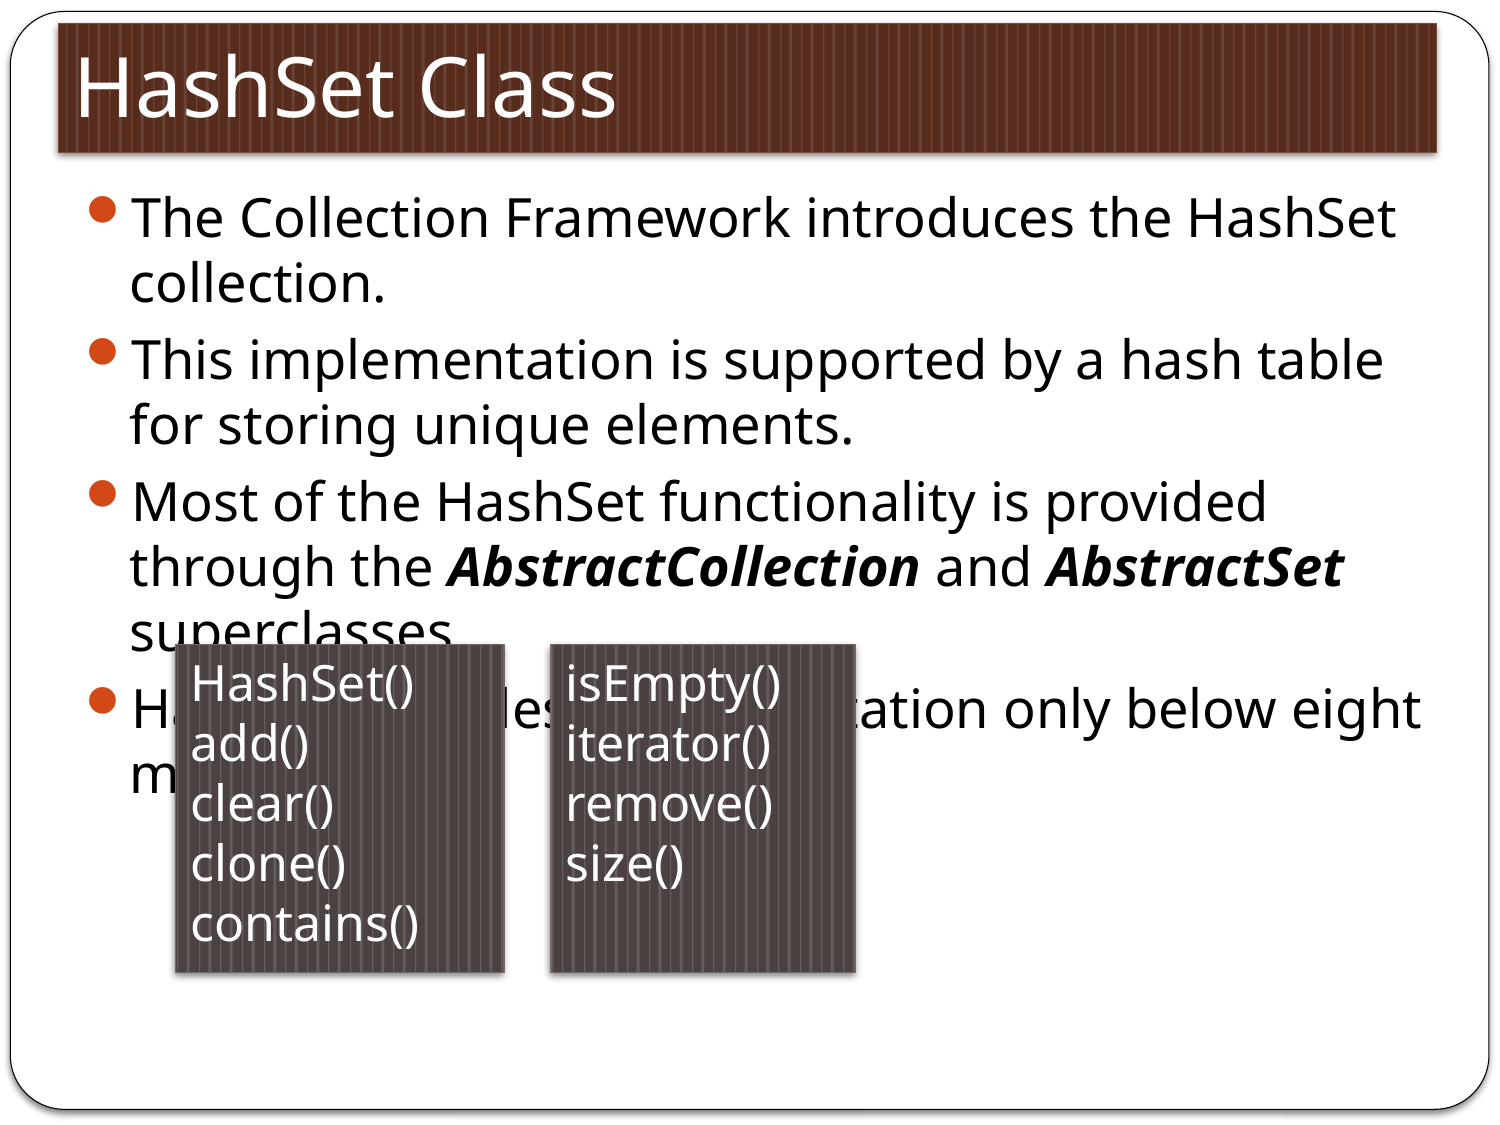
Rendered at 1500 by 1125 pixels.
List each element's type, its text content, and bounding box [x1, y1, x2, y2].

text_box HashSet() add() clear() clone() contains() [175, 644, 505, 973]
list The Collection Framework introduces the HashSet collection. This implementation is supported by a hash table for storing unique elements. Most of the HashSet functionality is provided through the AbstractCollection and AbstractSet superclasses. Hashset provides implementation only below eight methods: [70, 175, 1442, 1055]
title HashSet Class [58, 23, 1437, 153]
text_box isEmpty() iterator() remove() size() [550, 644, 856, 973]
